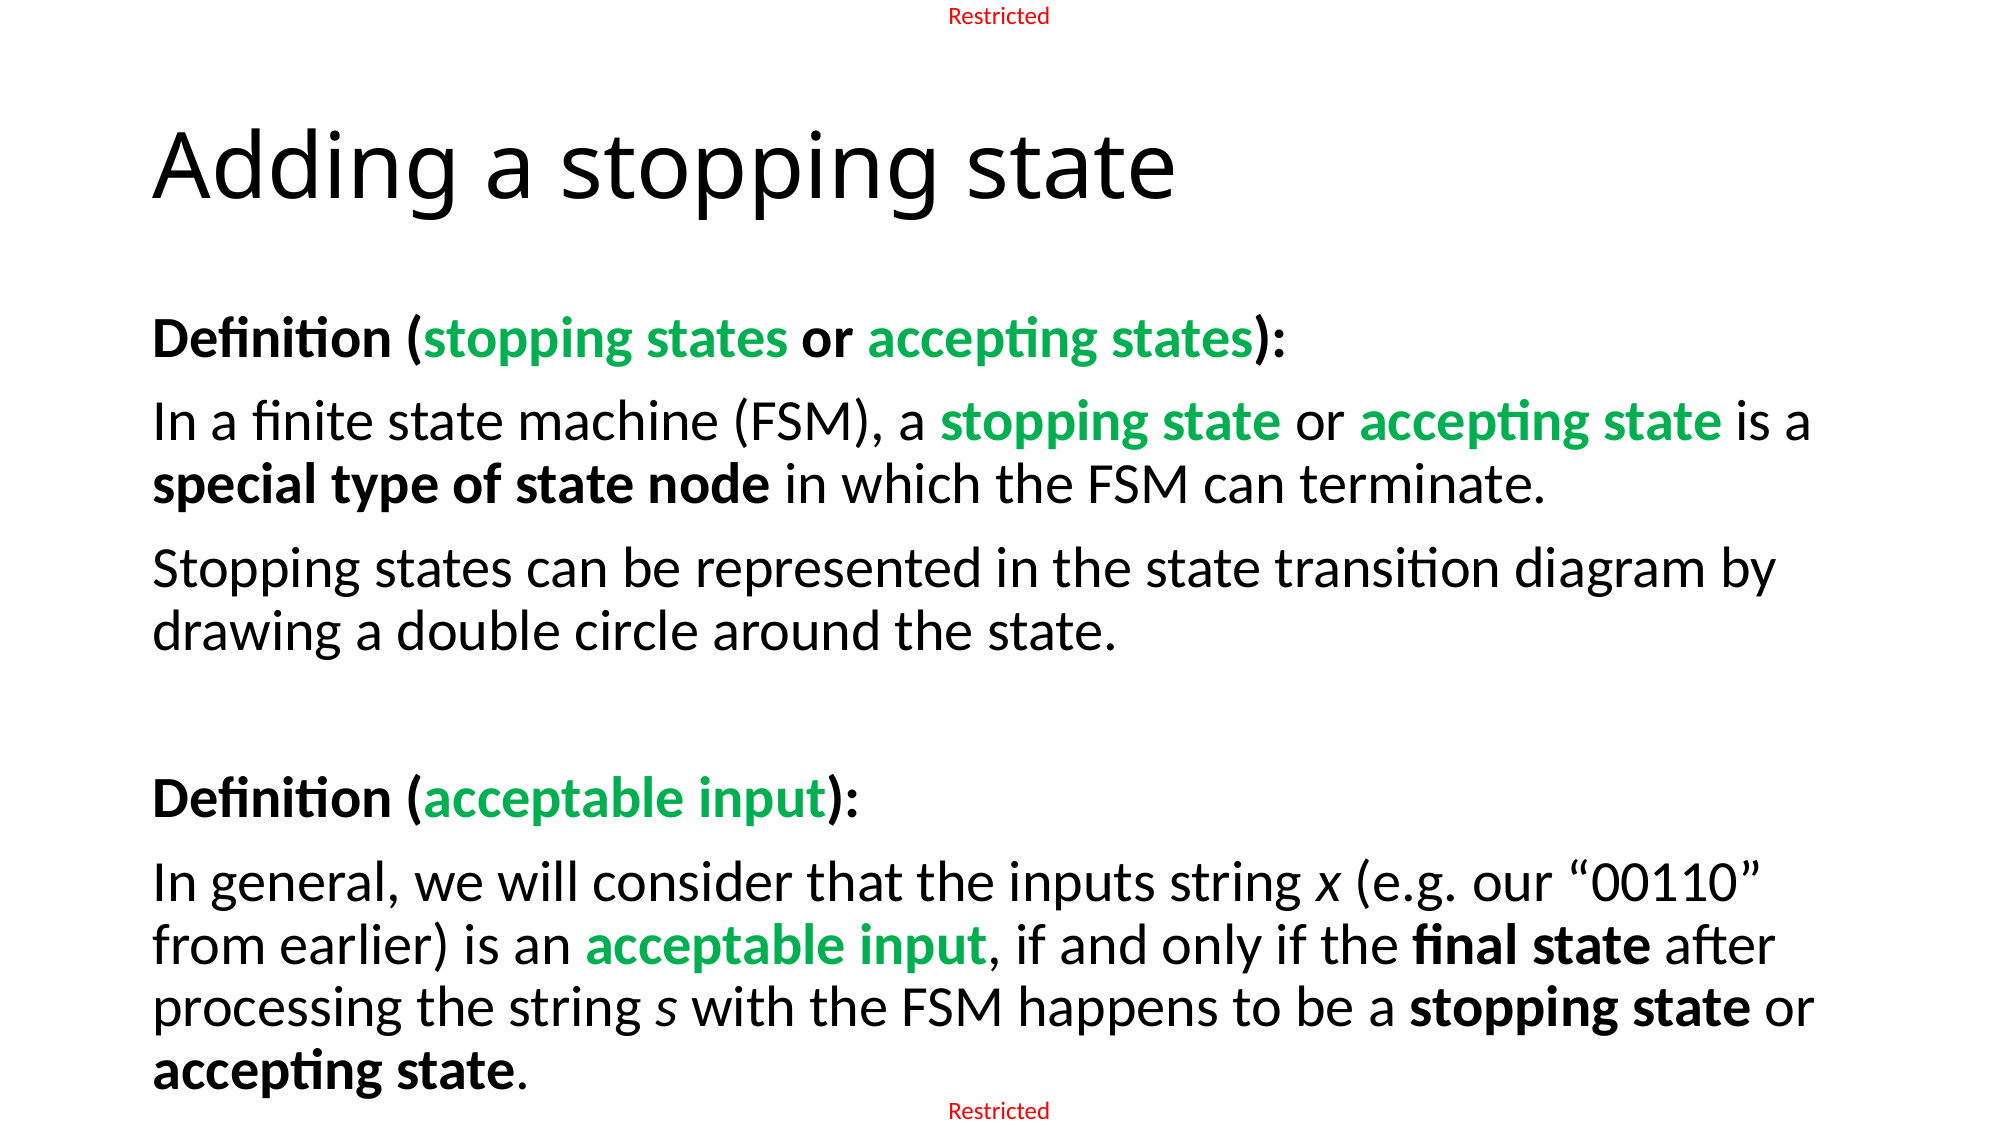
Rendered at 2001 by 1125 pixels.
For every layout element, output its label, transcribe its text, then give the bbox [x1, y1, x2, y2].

title Adding a stopping state [137, 59, 1863, 278]
list Definition (stopping states or accepting states): In a finite state machine (FSM), a stopping state or accepting state is a special type of state node in which the FSM can terminate. Stopping states can be represented in the state transition diagram by drawing a double circle around the state. Definition (acceptable input): In general, we will consider that the inputs string x (e.g. our “00110” from earlier) is an acceptable input, if and only if the final state after processing the string s with the FSM happens to be a stopping state or accepting state. [137, 299, 1863, 1125]
